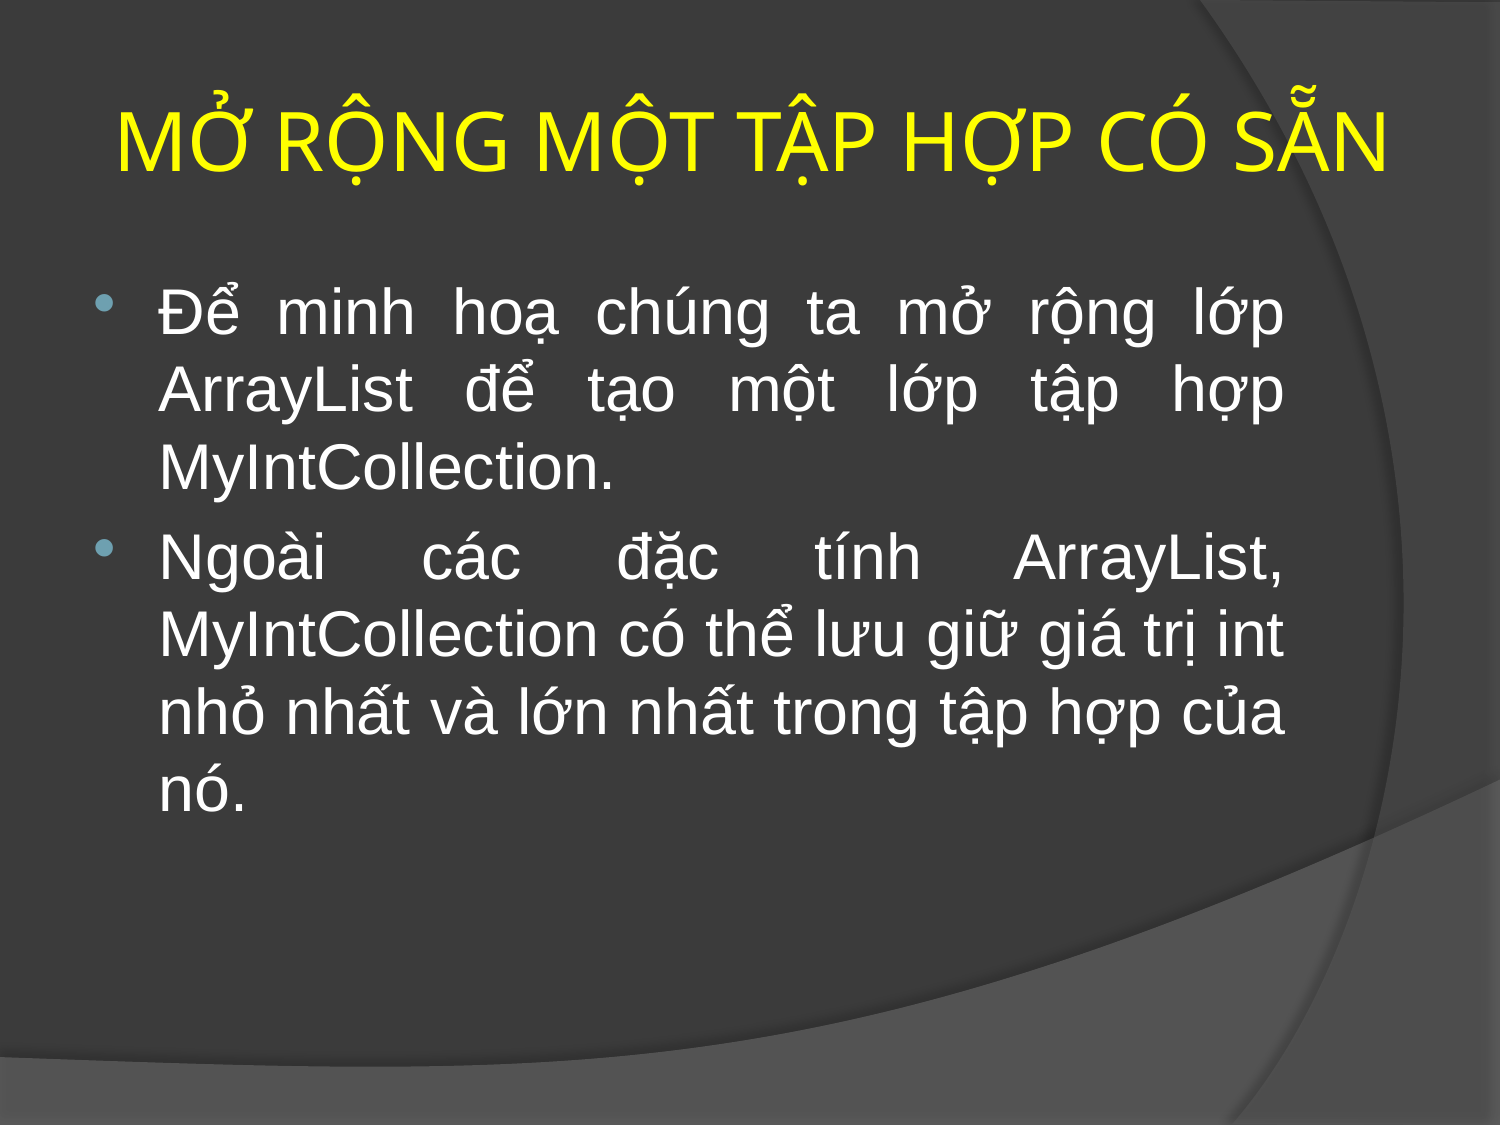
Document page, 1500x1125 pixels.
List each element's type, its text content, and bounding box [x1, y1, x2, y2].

title MỞ RỘNG MỘT TẬP HỢP CÓ SẴN [41, 45, 1467, 233]
list Để minh hoạ chúng ta mở rộng lớp ArrayList để tạo một lớp tập hợp MyIntCollection. Ngoài các đặc tính ArrayList, MyIntCollection có thể lưu giữ giá trị int nhỏ nhất và lớn nhất trong tập hợp của nó. [75, 262, 1300, 1005]
